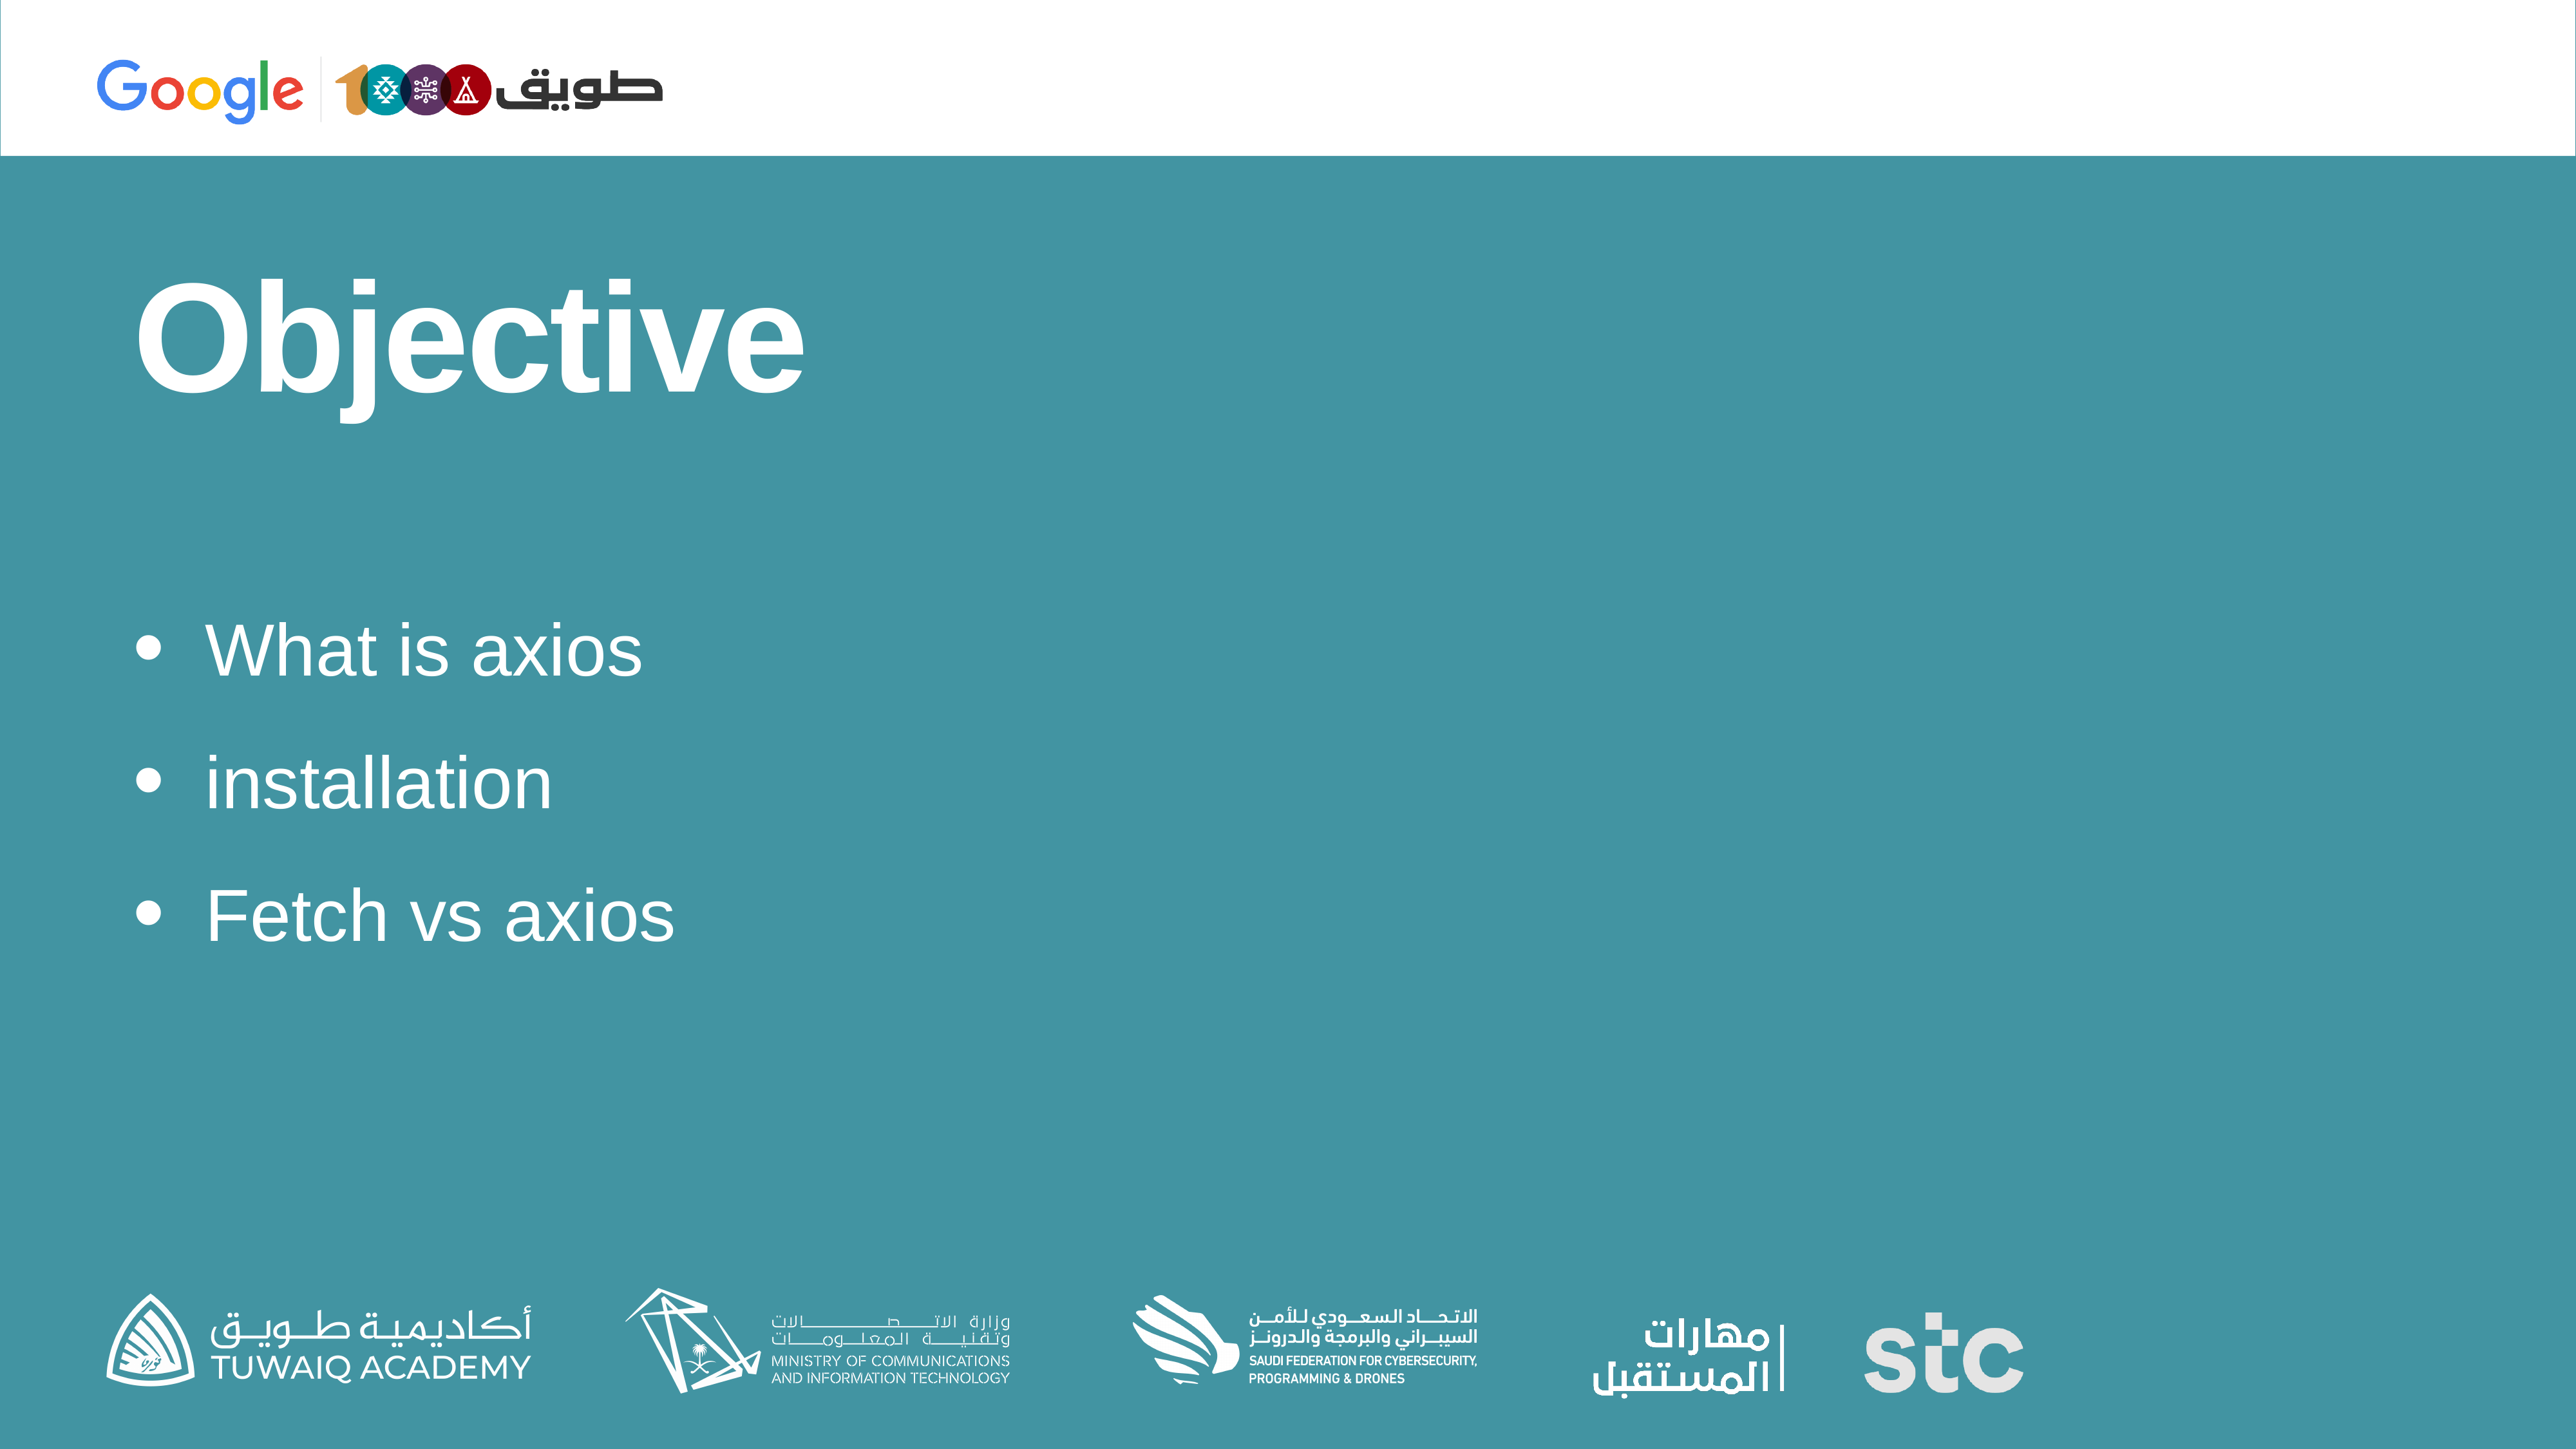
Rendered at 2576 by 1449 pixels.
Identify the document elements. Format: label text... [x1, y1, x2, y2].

picture [53, 0, 708, 253]
picture [0, 1128, 1809, 1449]
picture [1864, 1312, 2024, 1393]
subtitle What is axios installation Fetch vs axios [127, 552, 2449, 1106]
title Objective [127, 271, 2449, 552]
